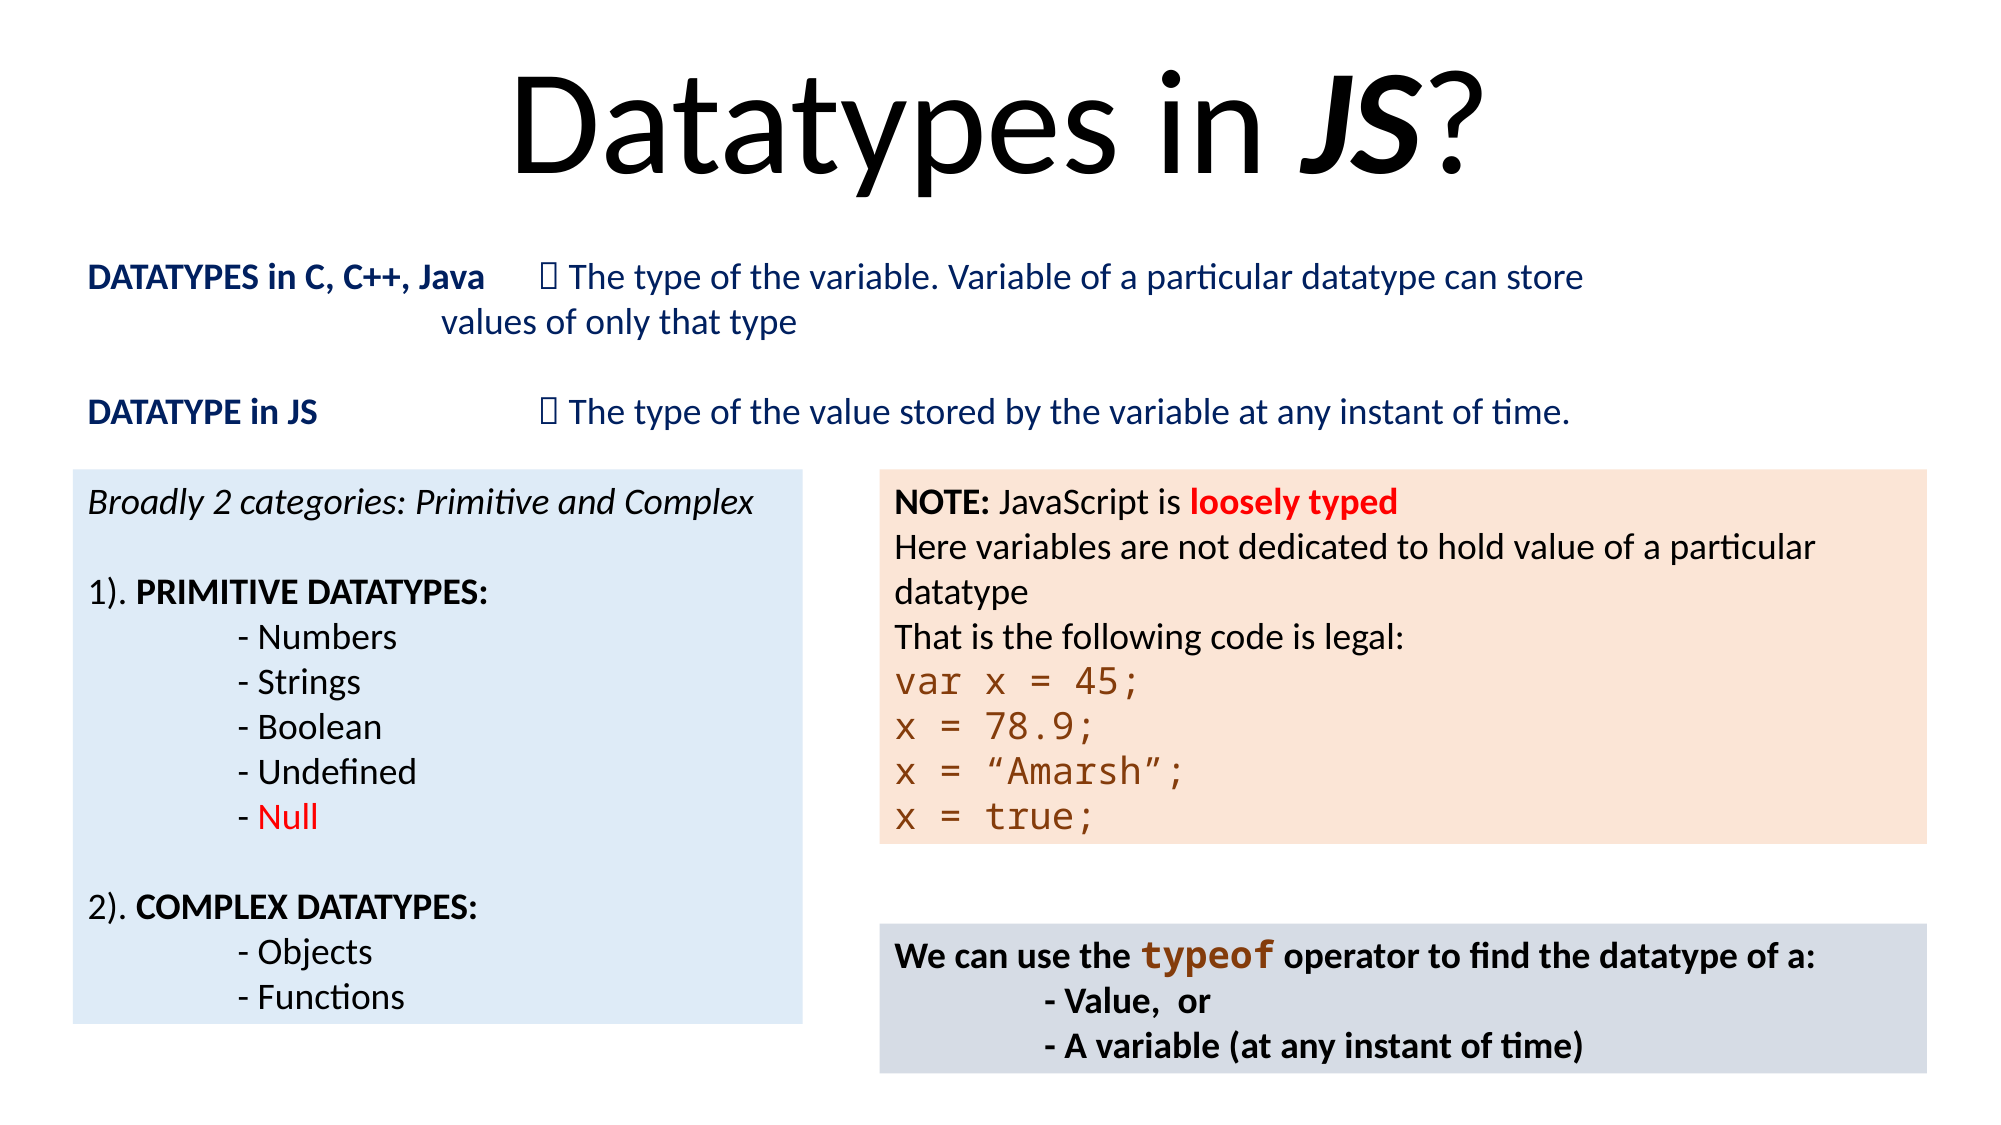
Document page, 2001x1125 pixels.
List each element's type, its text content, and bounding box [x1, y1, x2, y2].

text_box DATATYPES in C, C++, Java  The type of the variable. Variable of a particular datatype can store values of only that type DATATYPE in JS  The type of the value stored by the variable at any instant of time. [72, 244, 1937, 440]
text_box NOTE: JavaScript is loosely typed Here variables are not dedicated to hold value of a particular datatype That is the following code is legal: var x = 45; x = 78.9; x = “Amarsh”; x = true; [879, 469, 1927, 844]
text_box Datatypes in JS? [493, 15, 1507, 211]
text_box We can use the typeof operator to find the datatype of a: - Value, or - A variable (at any instant of time) [879, 923, 1927, 1074]
text_box Broadly 2 categories: Primitive and Complex 1). PRIMITIVE DATATYPES: - Numbers - Strings - Boolean - Undefined - Null 2). COMPLEX DATATYPES: - Objects - Functions [72, 469, 803, 1024]
